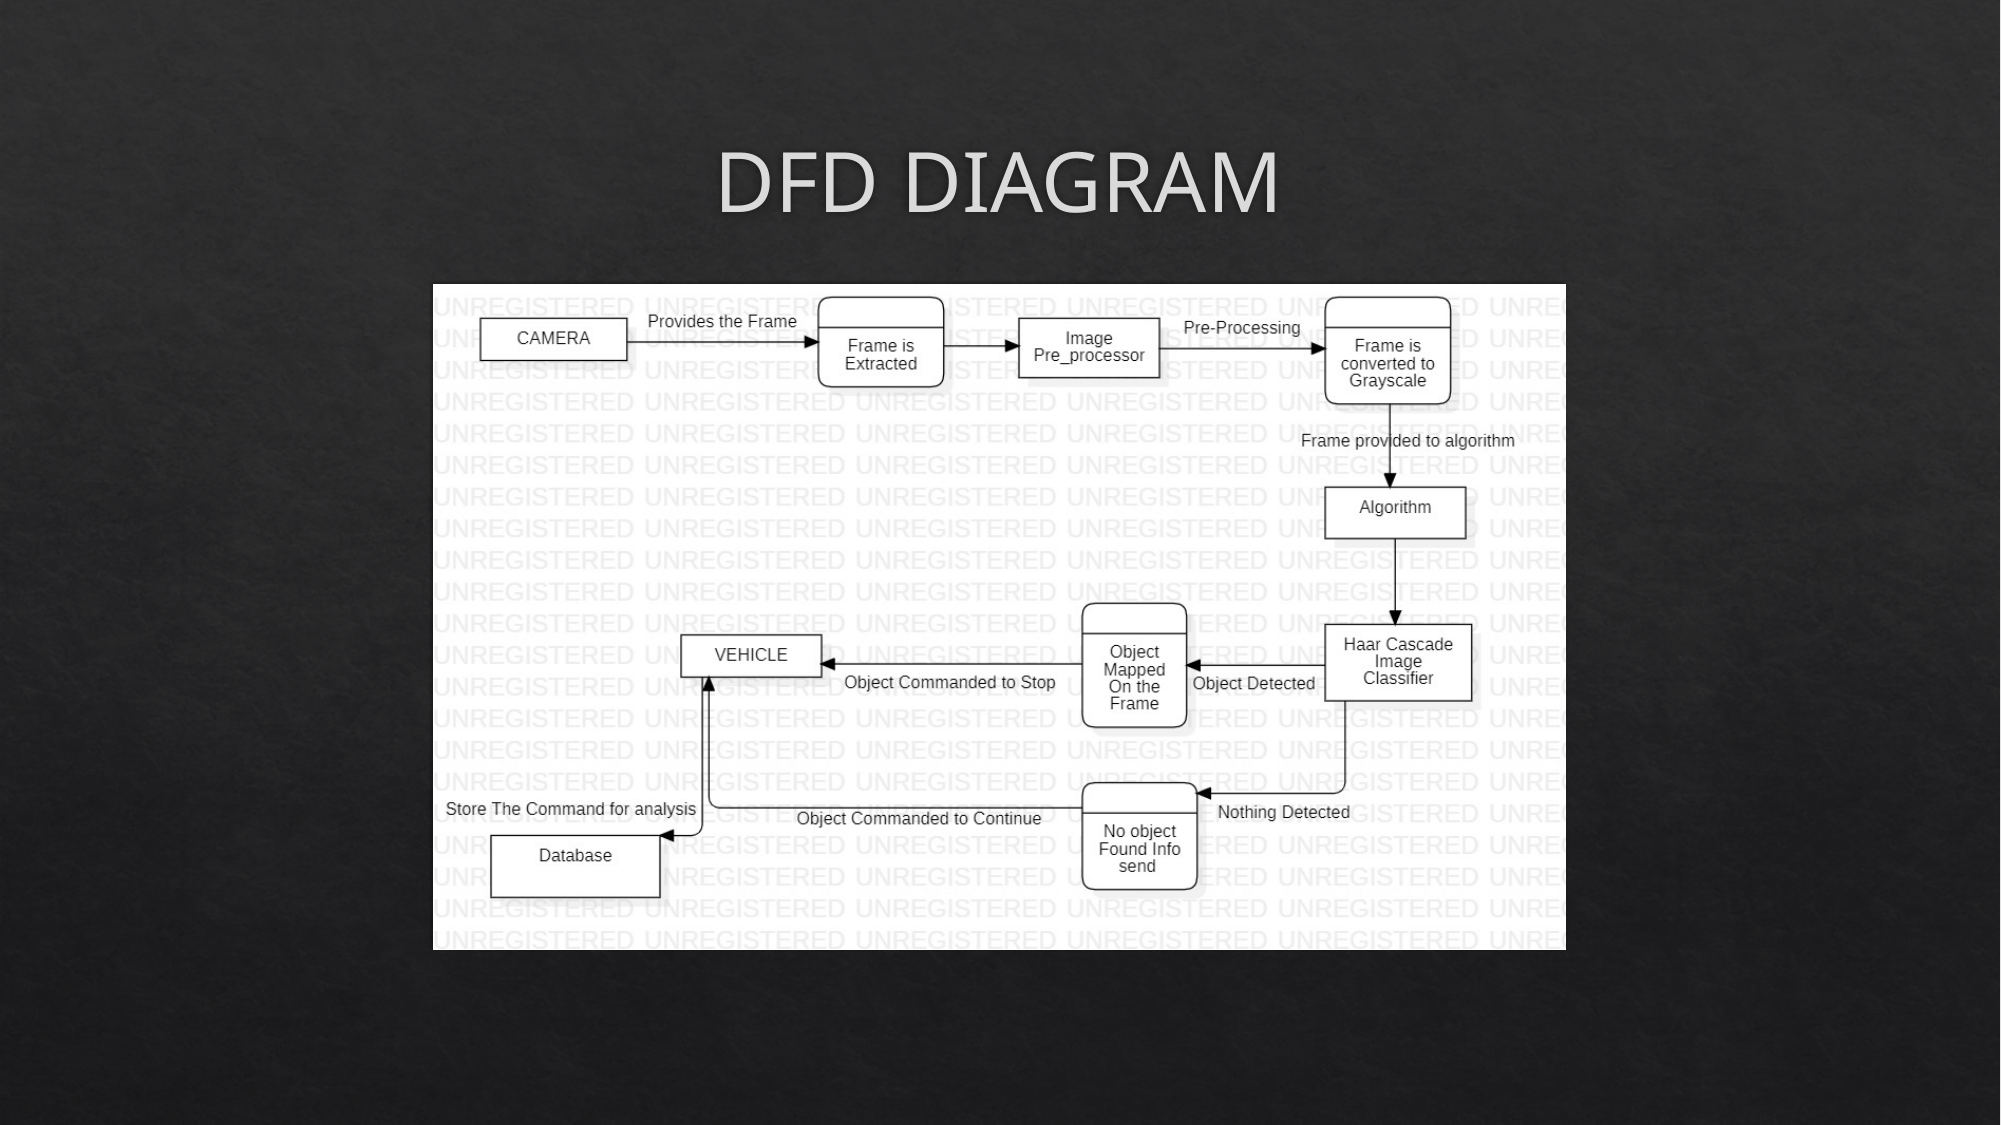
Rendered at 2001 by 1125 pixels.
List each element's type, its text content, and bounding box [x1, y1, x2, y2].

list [432, 283, 1566, 951]
title DFD DIAGRAM [149, 99, 1849, 260]
